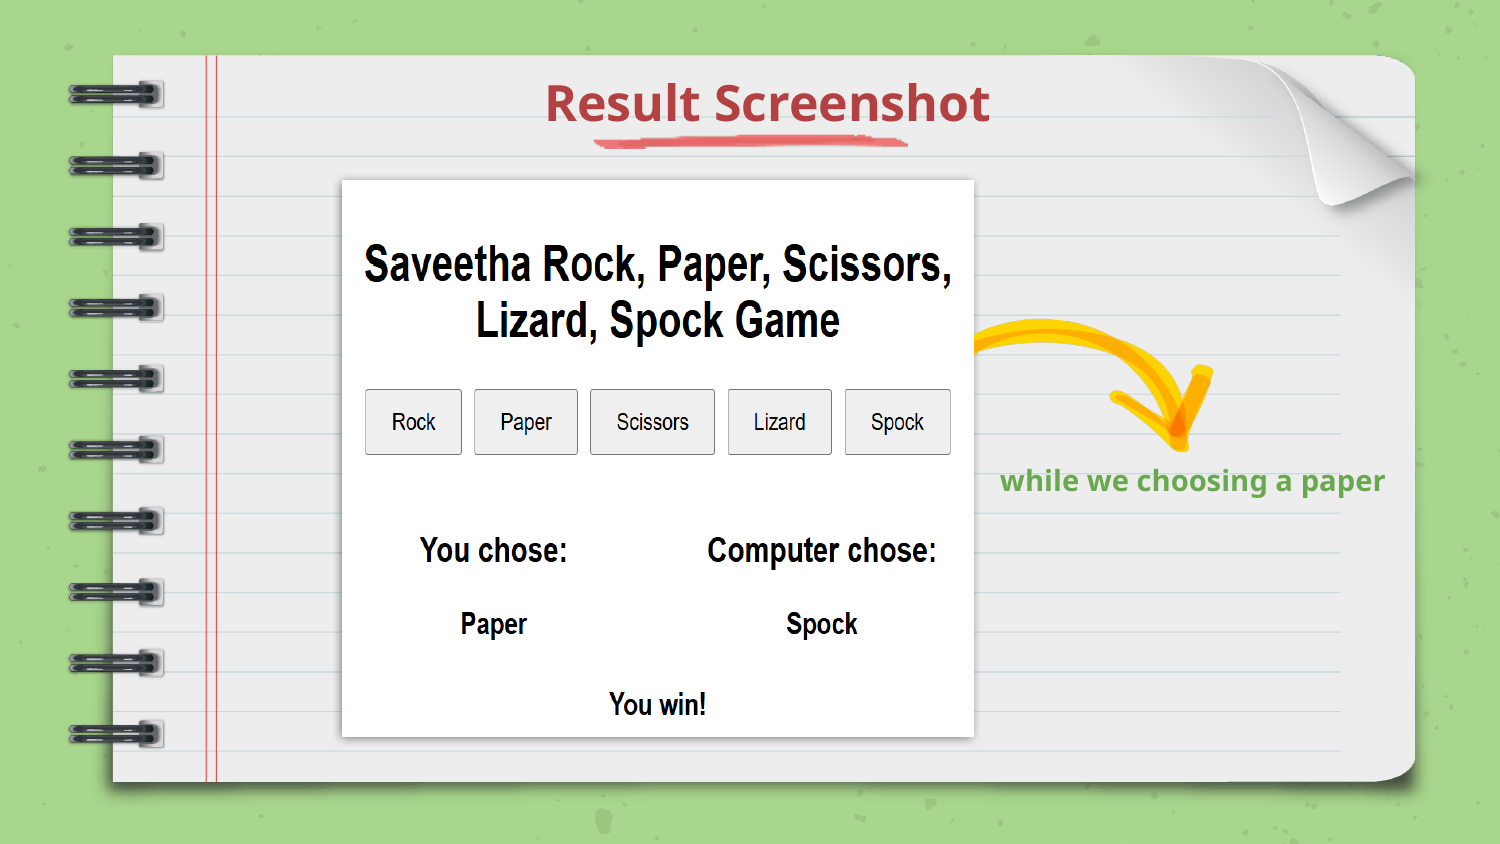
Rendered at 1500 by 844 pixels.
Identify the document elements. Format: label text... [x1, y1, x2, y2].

picture [63, 22, 1437, 822]
title while we choosing a paper [978, 454, 1413, 618]
title Result Screenshot [243, 68, 1292, 149]
